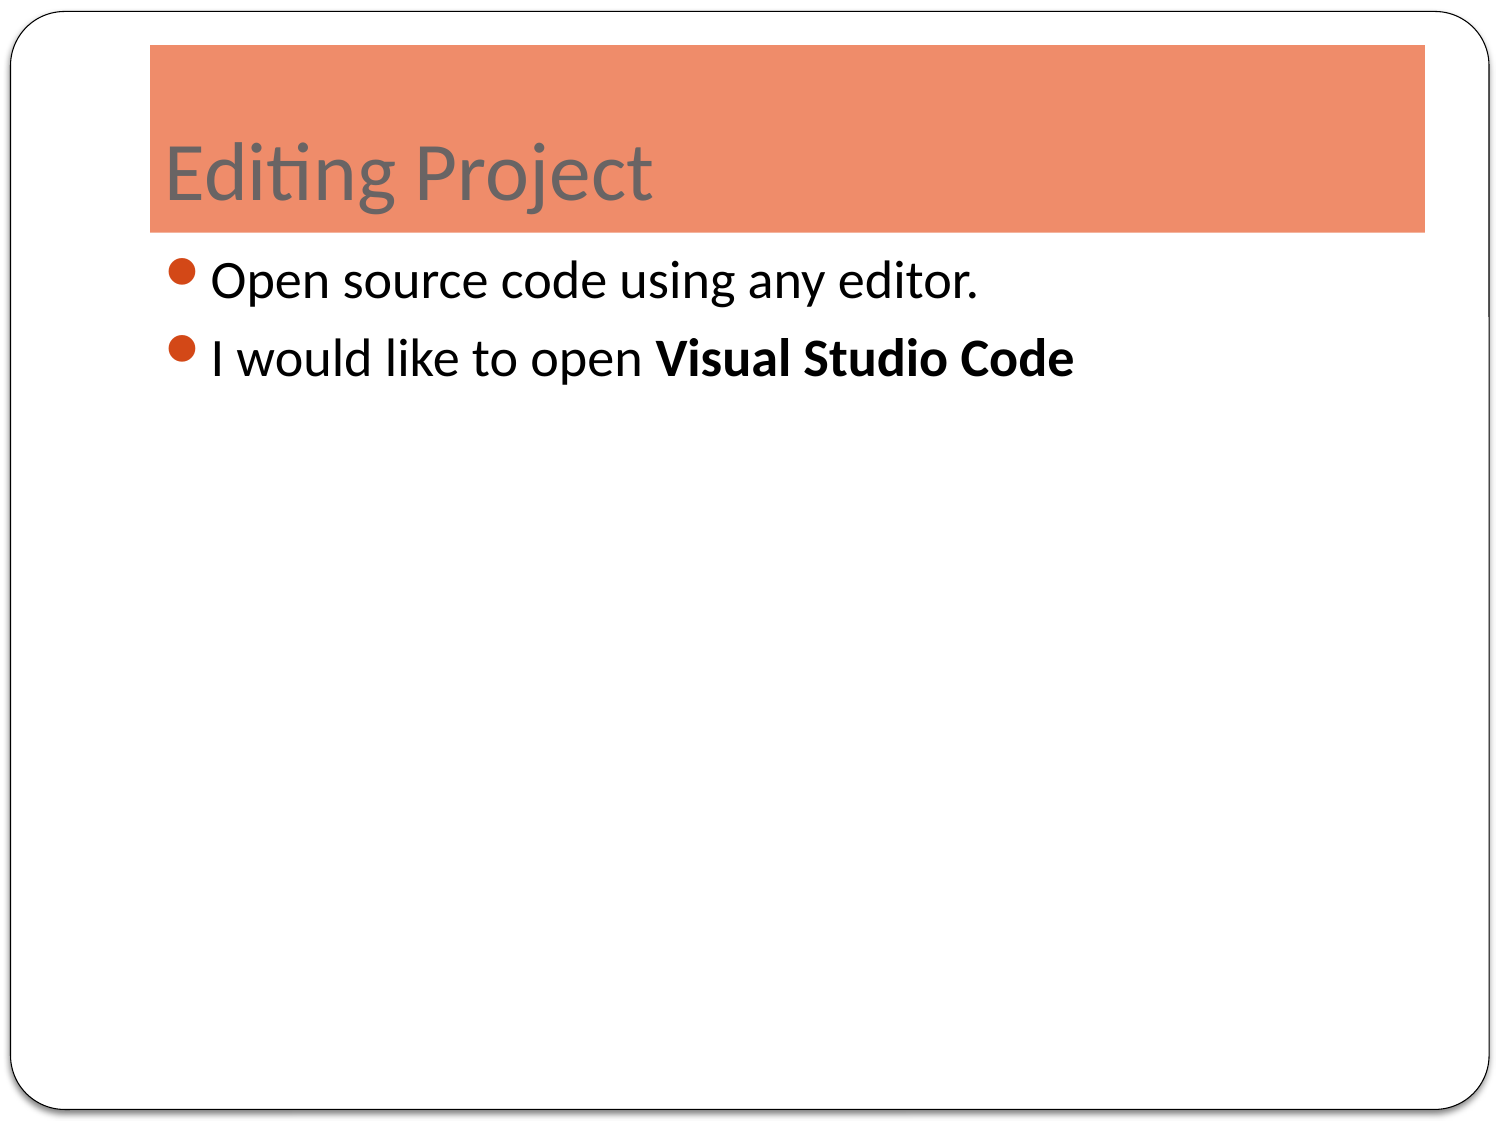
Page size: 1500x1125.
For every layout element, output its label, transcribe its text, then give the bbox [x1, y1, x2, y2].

title Editing Project [150, 45, 1425, 233]
list Open source code using any editor. I would like to open Visual Studio Code [150, 237, 1425, 988]
